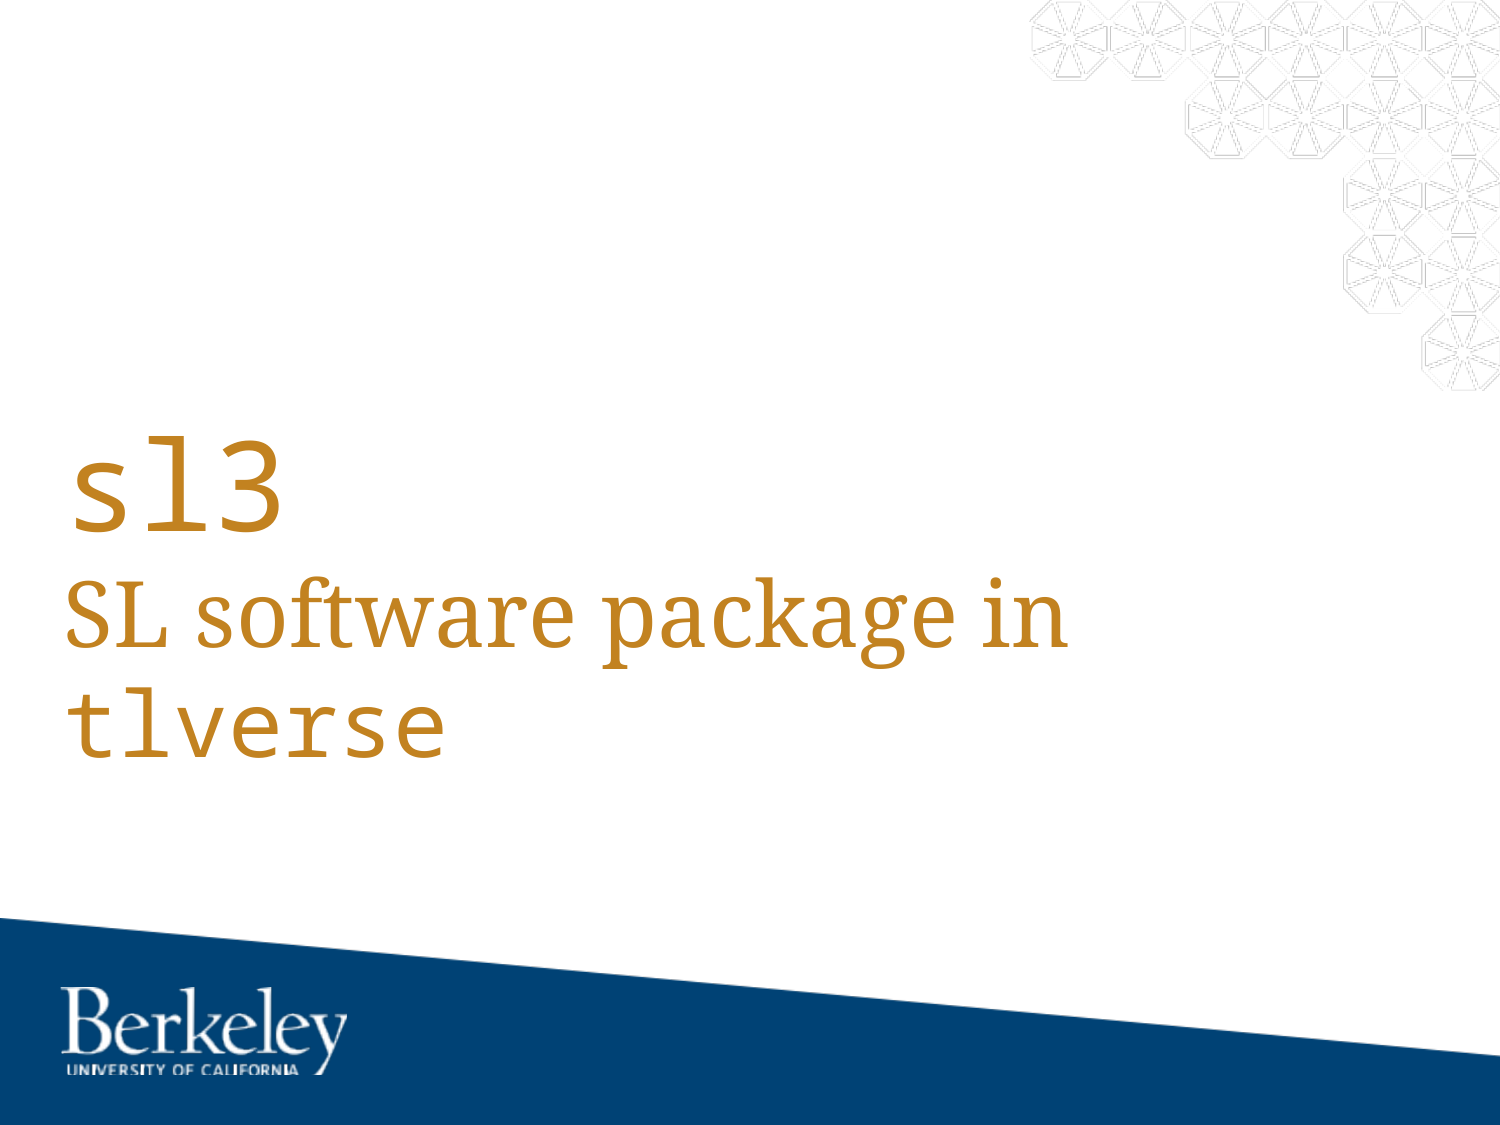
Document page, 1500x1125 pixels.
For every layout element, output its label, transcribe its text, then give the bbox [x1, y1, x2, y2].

title sl3 SL software package in tlverse [49, 398, 1451, 727]
